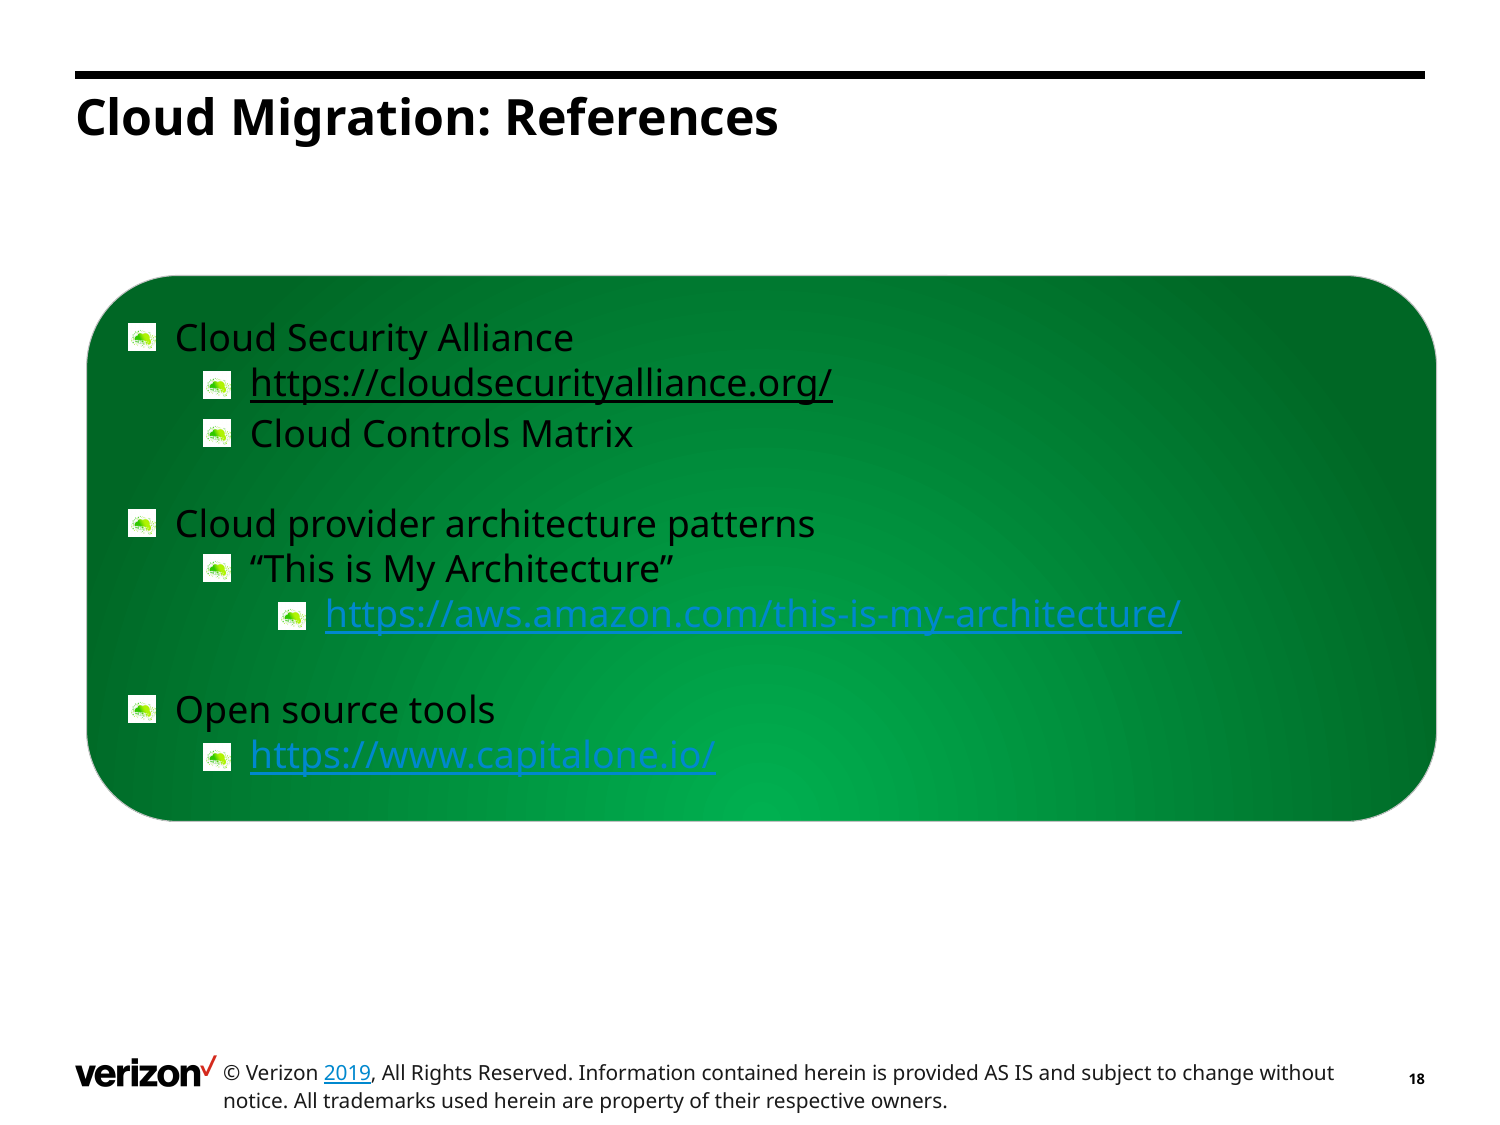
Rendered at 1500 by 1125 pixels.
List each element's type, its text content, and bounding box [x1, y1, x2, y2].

picture [203, 743, 231, 771]
title Cloud Migration: References [75, 97, 1238, 210]
text_box © Verizon 2019, All Rights Reserved. Information contained herein is provided AS IS and subject to change without notice. All trademarks used herein are property of their respective owners. [208, 1052, 1388, 1121]
picture [278, 602, 306, 630]
picture [128, 695, 156, 723]
picture [203, 419, 231, 447]
picture [203, 371, 231, 399]
picture [128, 509, 156, 537]
slide_number 18 [1388, 1052, 1425, 1090]
picture [203, 554, 231, 582]
text_box Cloud Security Alliance https://cloudsecurityalliance.org/ Cloud Controls Matrix Cloud provider architecture patterns “This is My Architecture” https://aws.amazon.com/this-is-my-architecture/ Open source tools https://www.capitalone.io/ [86, 274, 1438, 822]
picture [128, 323, 156, 351]
picture [58, 1038, 234, 1104]
